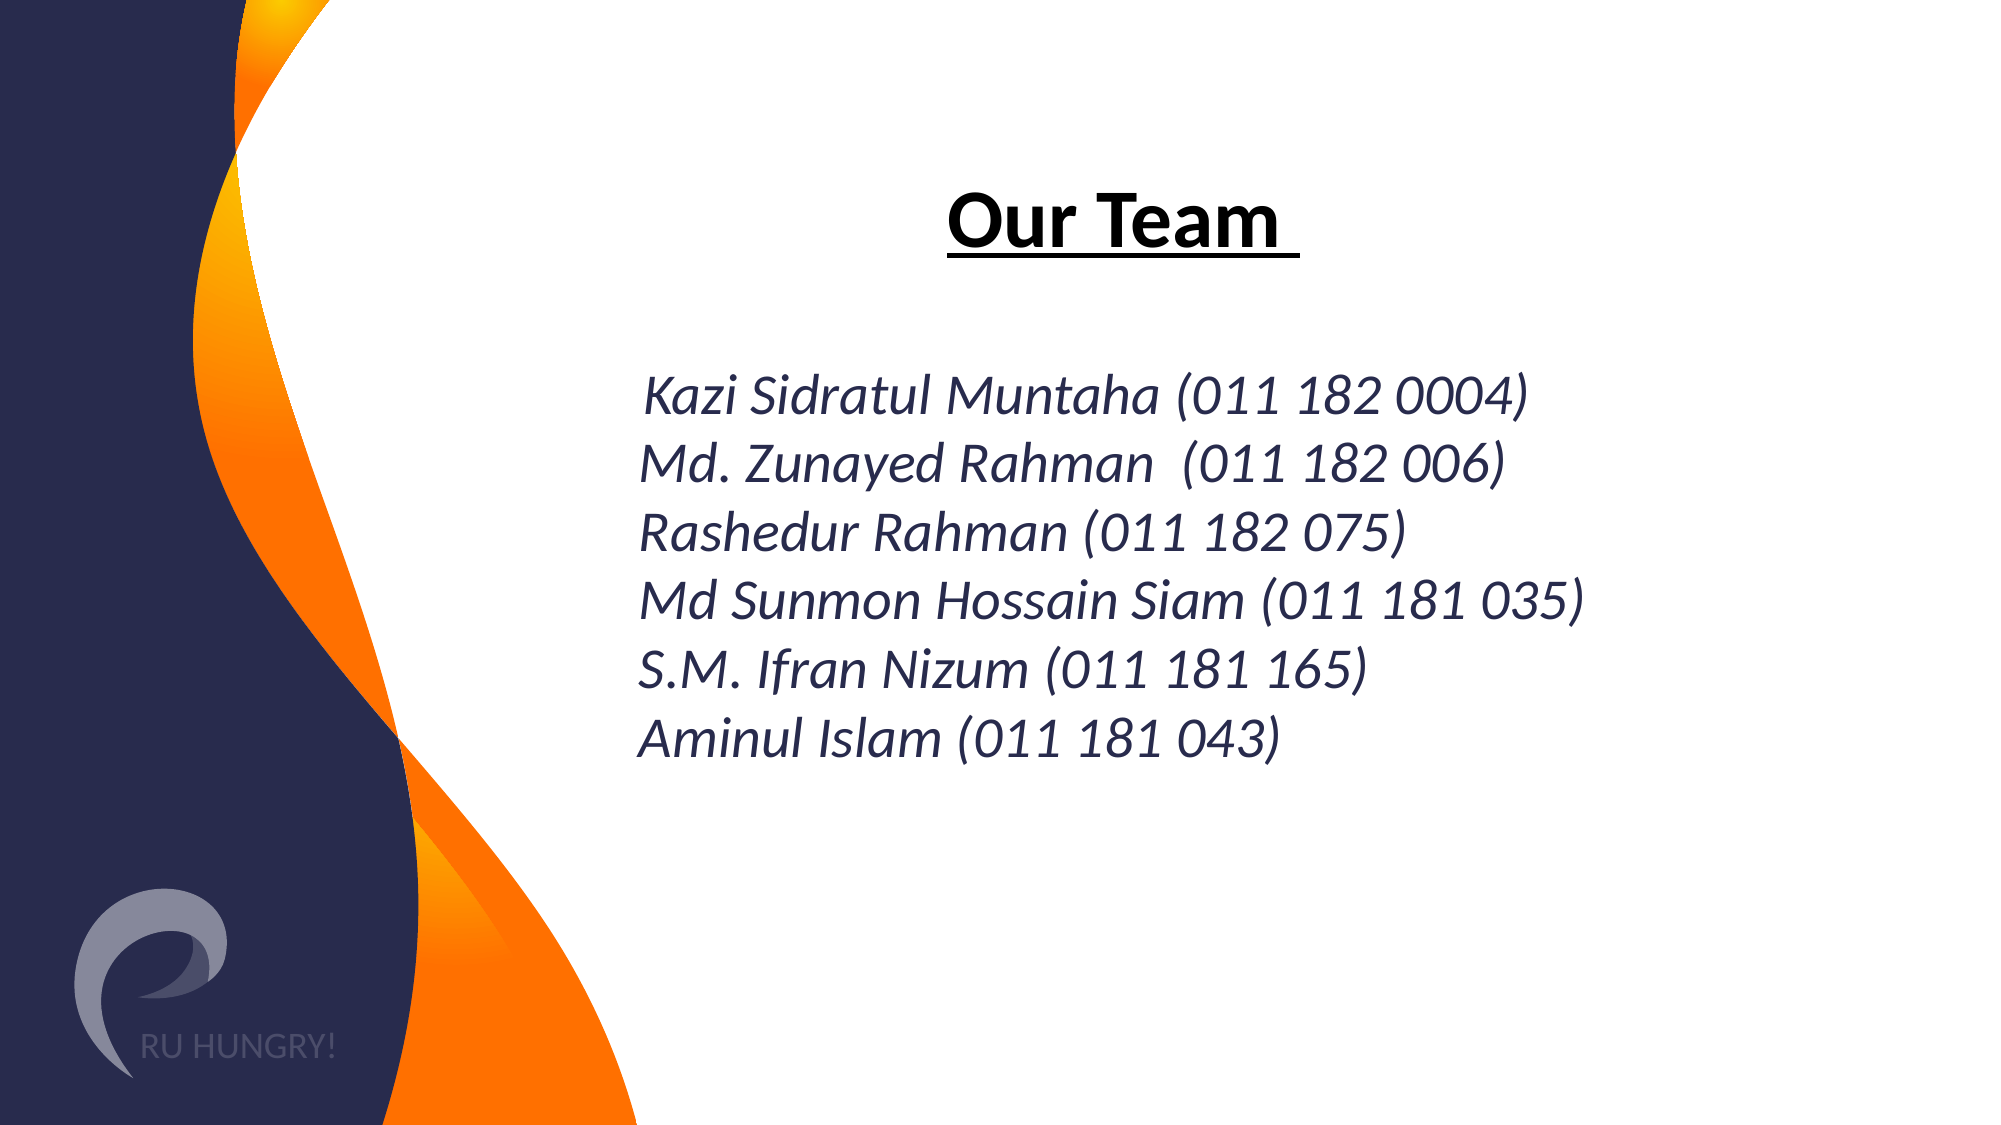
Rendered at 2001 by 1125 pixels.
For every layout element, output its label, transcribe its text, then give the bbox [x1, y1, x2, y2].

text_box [24, 857, 355, 1079]
subtitle Kazi Sidratul Muntaha (011 182 0004) Md. Zunayed Rahman (011 182 006) Rashedur Rahman (011 182 075) Md Sunmon Hossain Siam (011 181 035) S.M. Ifran Nizum (011 181 165) Aminul Islam (011 181 043) [623, 300, 1624, 825]
title Our Team [695, 156, 1553, 273]
